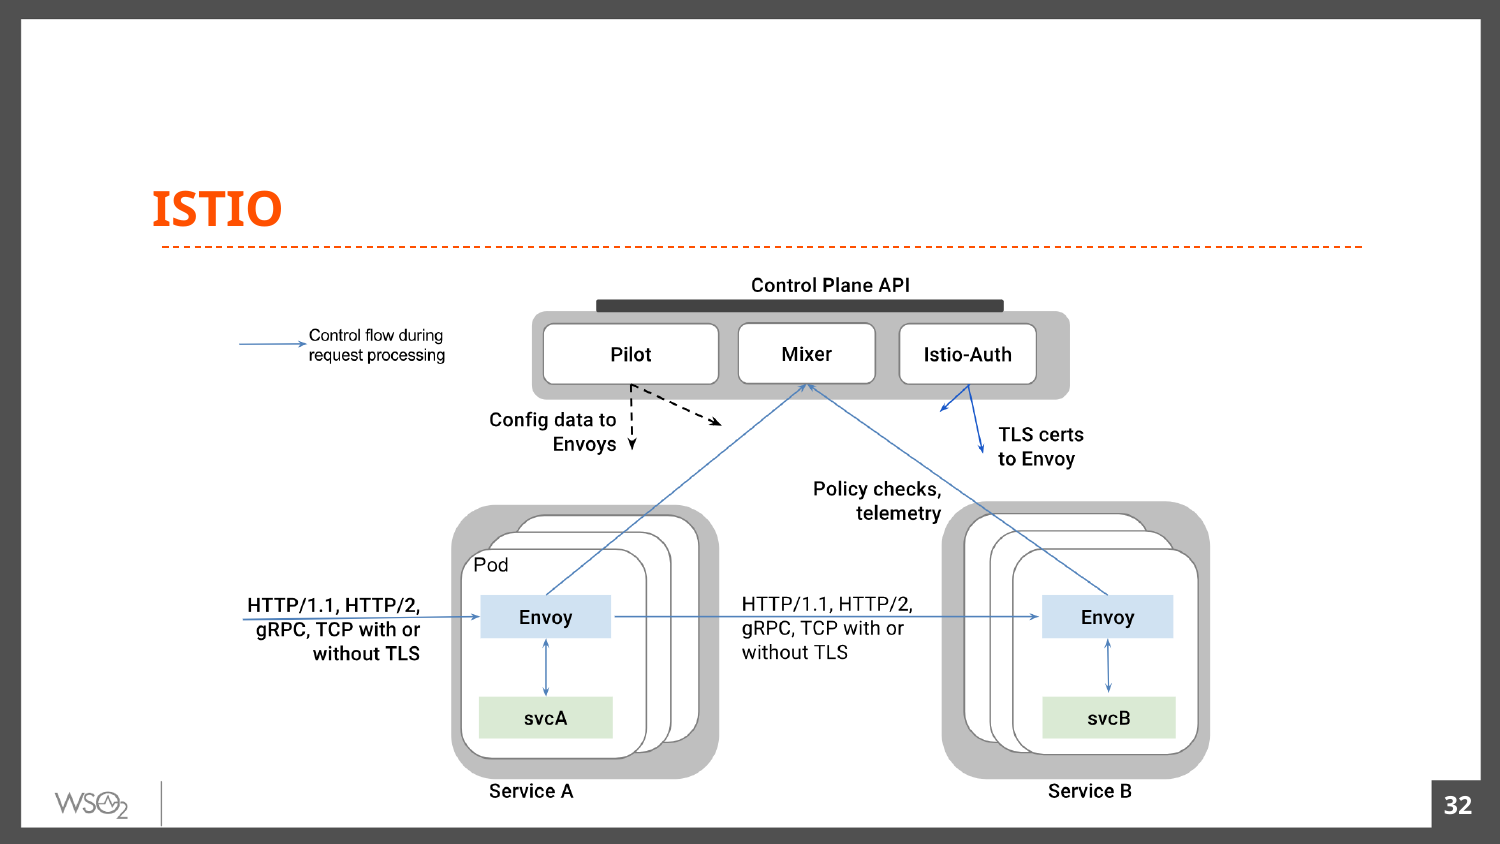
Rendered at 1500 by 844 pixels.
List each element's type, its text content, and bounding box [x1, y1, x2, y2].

title ISTIO [137, 159, 1363, 235]
slide_number 32 [1137, 784, 1488, 830]
picture [0, 0, 1500, 844]
